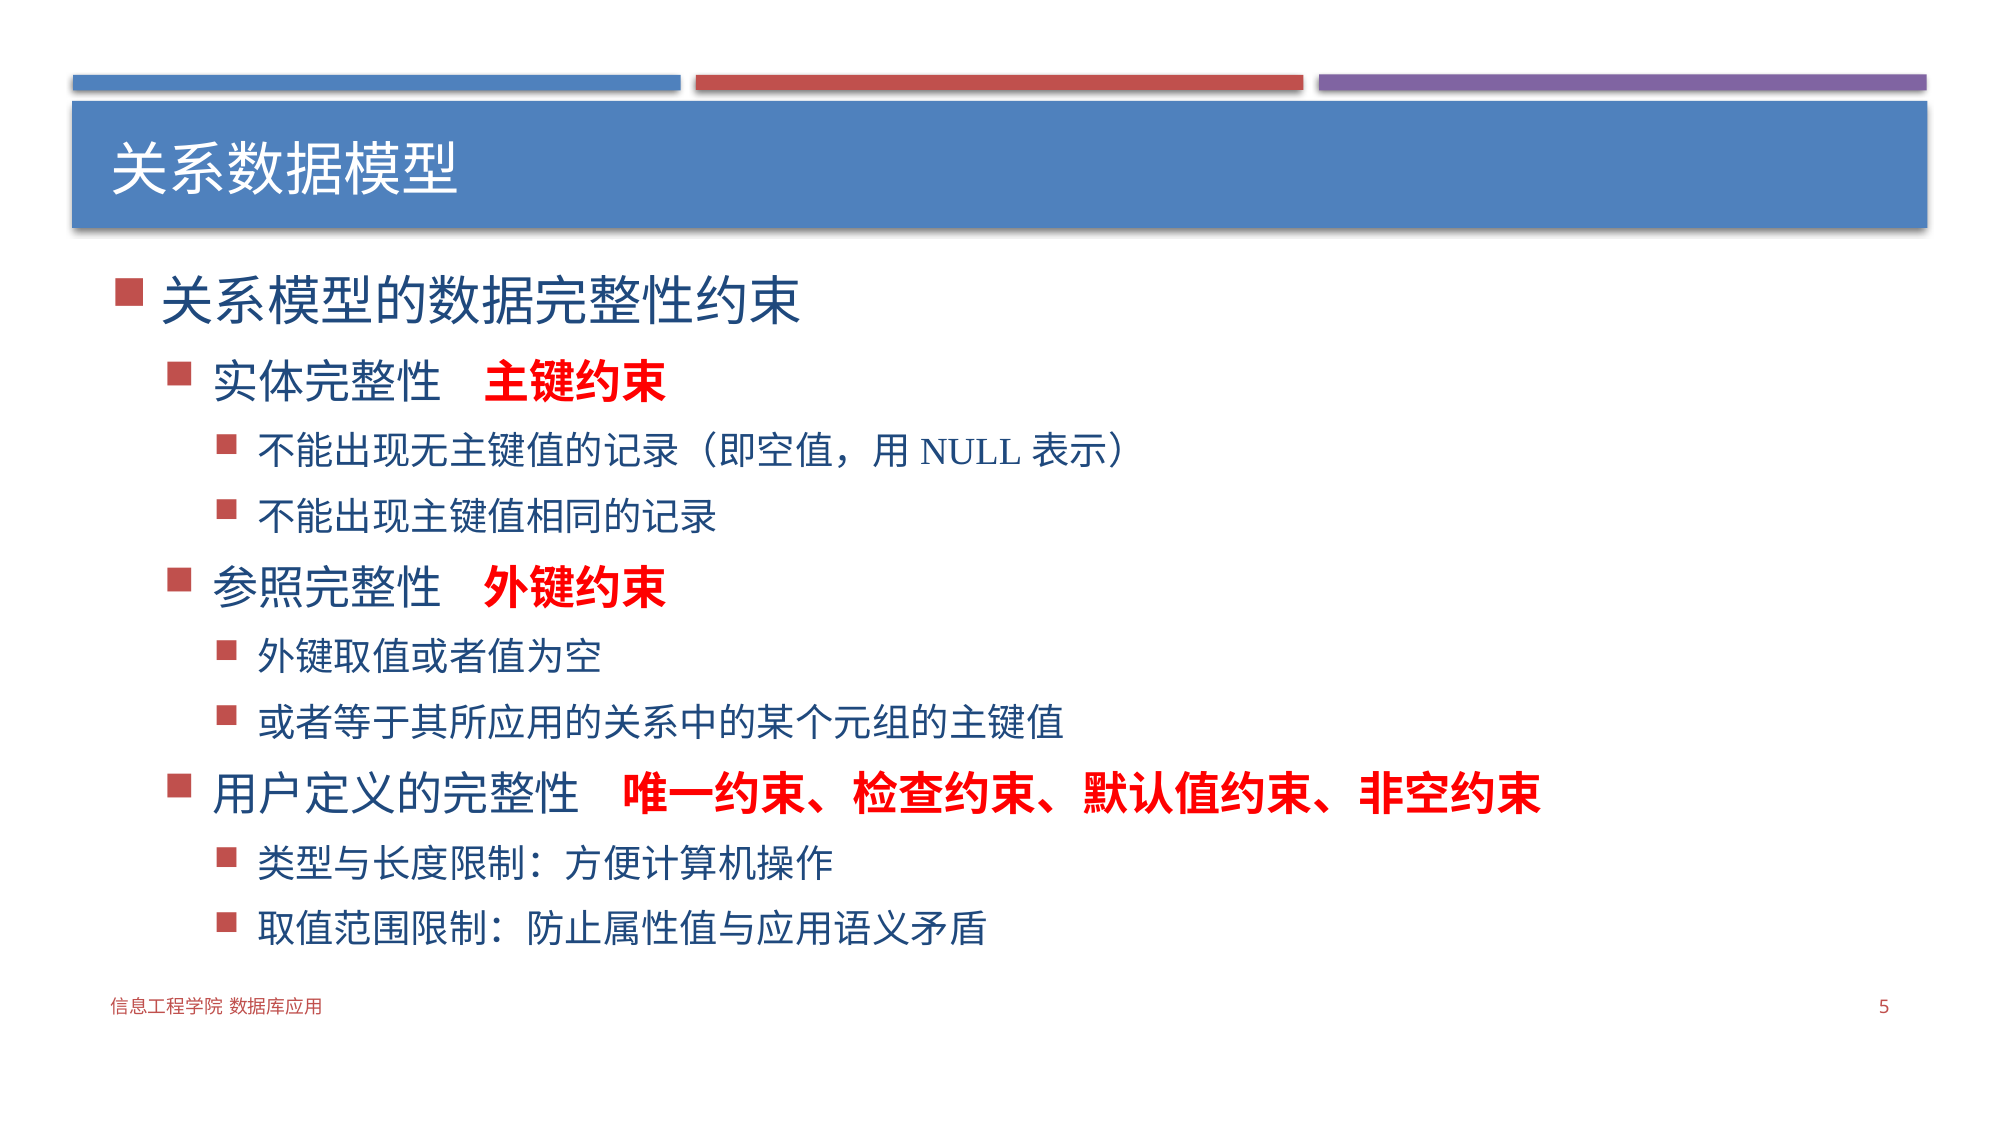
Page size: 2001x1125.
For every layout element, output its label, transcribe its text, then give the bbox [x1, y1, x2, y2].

slide_number 5 [1732, 977, 1905, 1037]
list 关系模型的数据完整性约束 实体完整性 主键约束 不能出现无主键值的记录（即空值，用NULL表示） 不能出现主键值相同的记录 参照完整性 外键约束 外键取值或者值为空 或者等于其所应用的关系中的某个元组的主键值 用户定义的完整性 唯一约束、检查约束、默认值约束、非空约束 类型与长度限制：方便计算机操作 取值范围限制：防止属性值与应用语义矛盾 [95, 256, 1905, 962]
title 关系数据模型 [95, 115, 1905, 210]
footer 信息工程学院 数据库应用 [95, 976, 1230, 1037]
